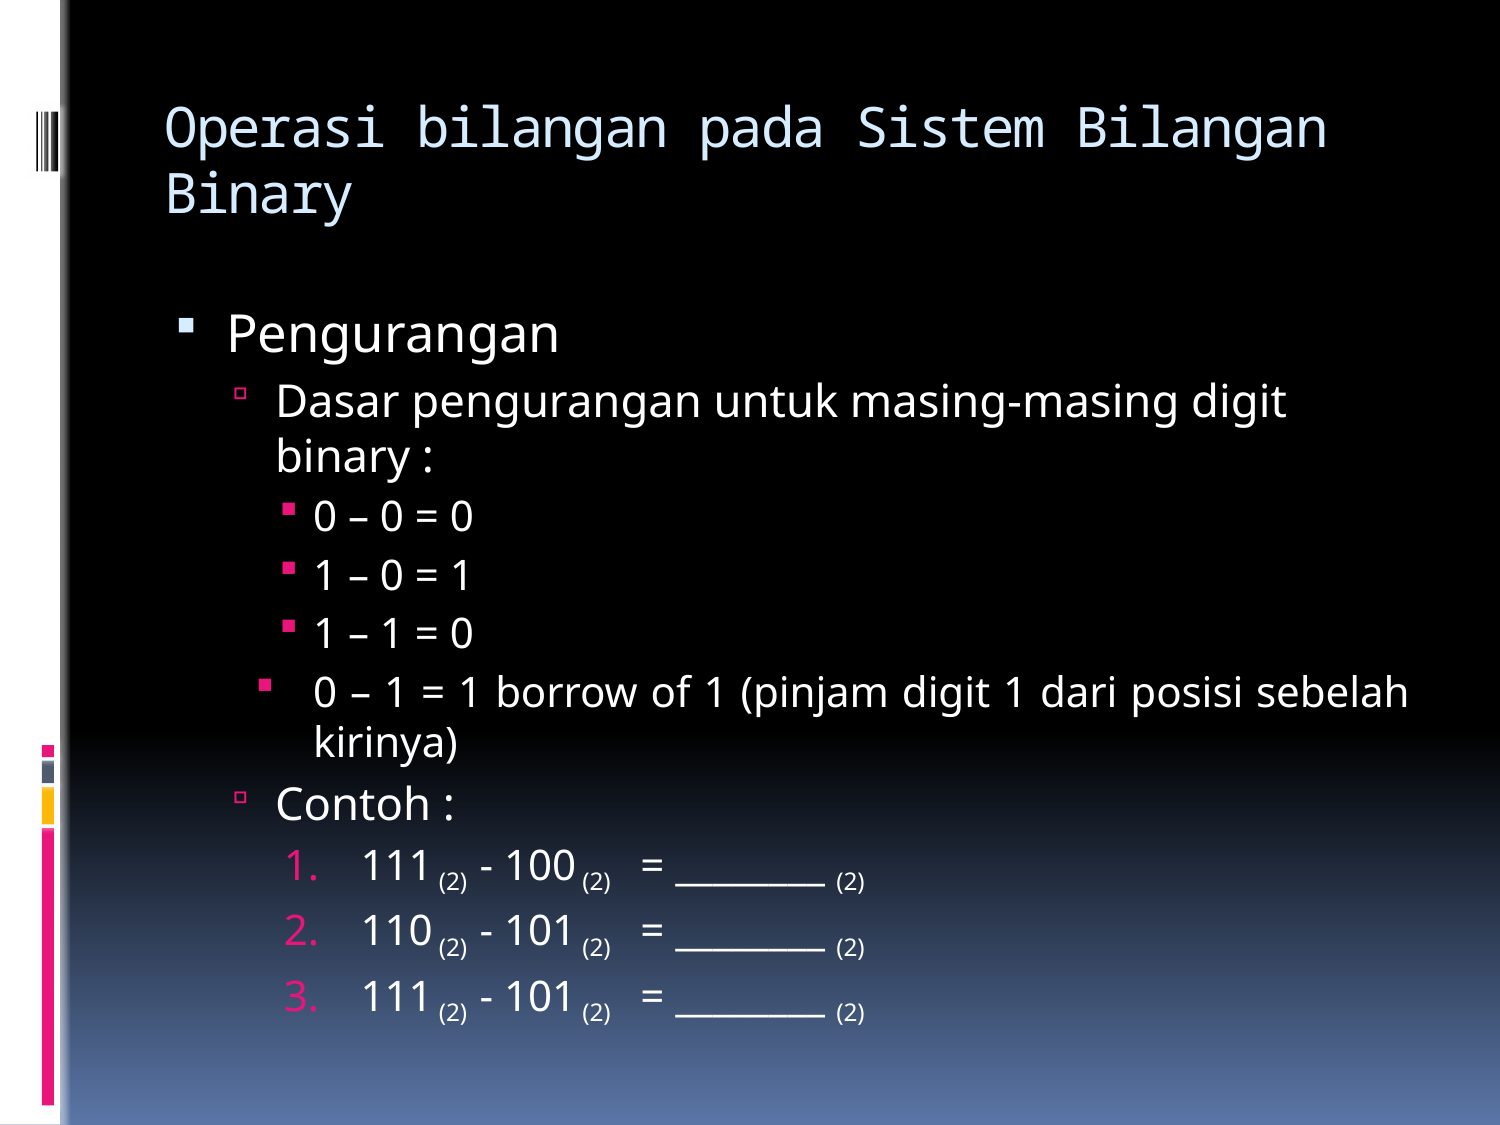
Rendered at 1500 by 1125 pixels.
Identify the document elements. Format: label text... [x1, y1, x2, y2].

title Operasi bilangan pada Sistem Bilangan Binary [150, 83, 1425, 234]
list Pengurangan Dasar pengurangan untuk masing-masing digit binary : 0 – 0 = 0 1 – 0 = 1 1 – 1 = 0 0 – 1 = 1 borrow of 1 (pinjam digit 1 dari posisi sebelah kirinya) Contoh : 111 (2) - 100 (2) = ________ (2) 110 (2) - 101 (2) = ________ (2) 111 (2) - 101 (2) = ________ (2) [150, 292, 1425, 1043]
